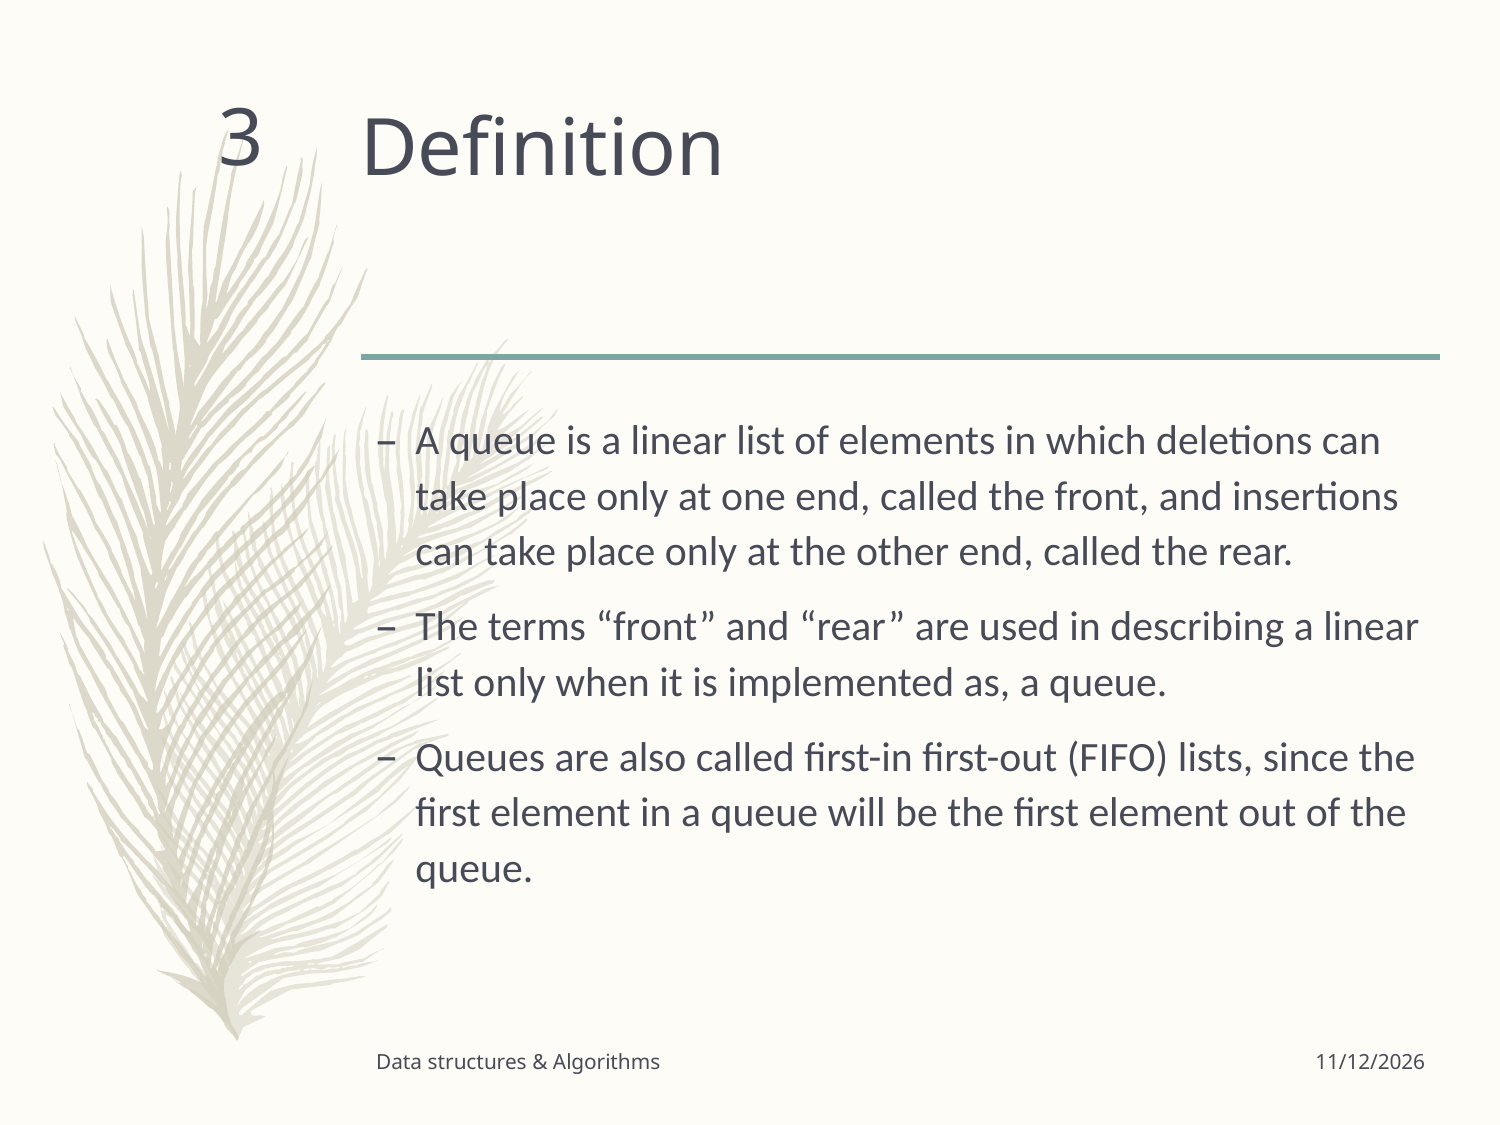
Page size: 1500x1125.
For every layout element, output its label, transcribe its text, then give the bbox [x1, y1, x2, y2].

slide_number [1102, 1032, 1440, 1093]
footer Data structures & Algorithms [360, 1032, 1059, 1093]
list A queue is a linear list of elements in which deletions can take place only at one end, called the front, and insertions can take place only at the other end, called the rear. The terms “front” and “rear” are used in describing a linear list only when it is implemented as, a queue. Queues are also called first-in first-out (FIFO) lists, since the first element in a queue will be the first element out of the queue. [360, 399, 1440, 999]
slide_number 3 [46, 102, 279, 203]
title Definition [345, 93, 1440, 350]
